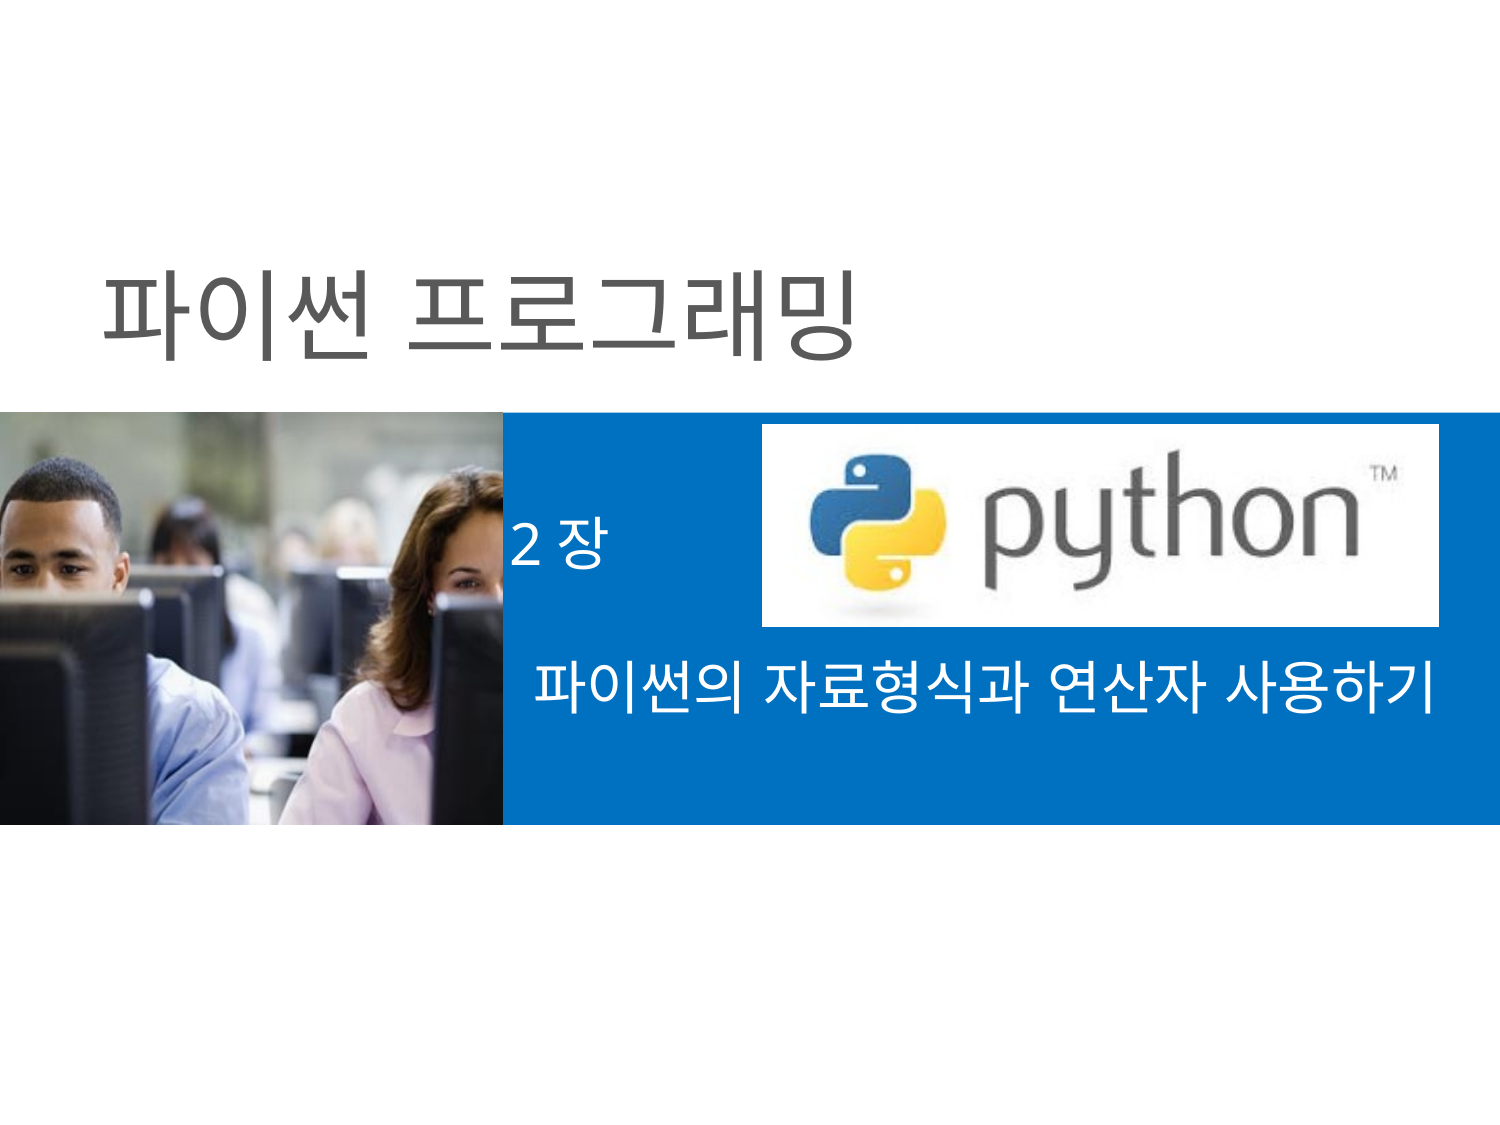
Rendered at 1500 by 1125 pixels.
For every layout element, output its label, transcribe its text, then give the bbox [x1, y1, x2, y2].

title 2장 [1443, 517, 1451, 579]
picture [0, 412, 503, 825]
subtitle 파이썬의 자료형식과 연산자 사용하기 [511, 643, 1460, 826]
title 2장 [509, 517, 757, 579]
picture [762, 424, 1439, 628]
